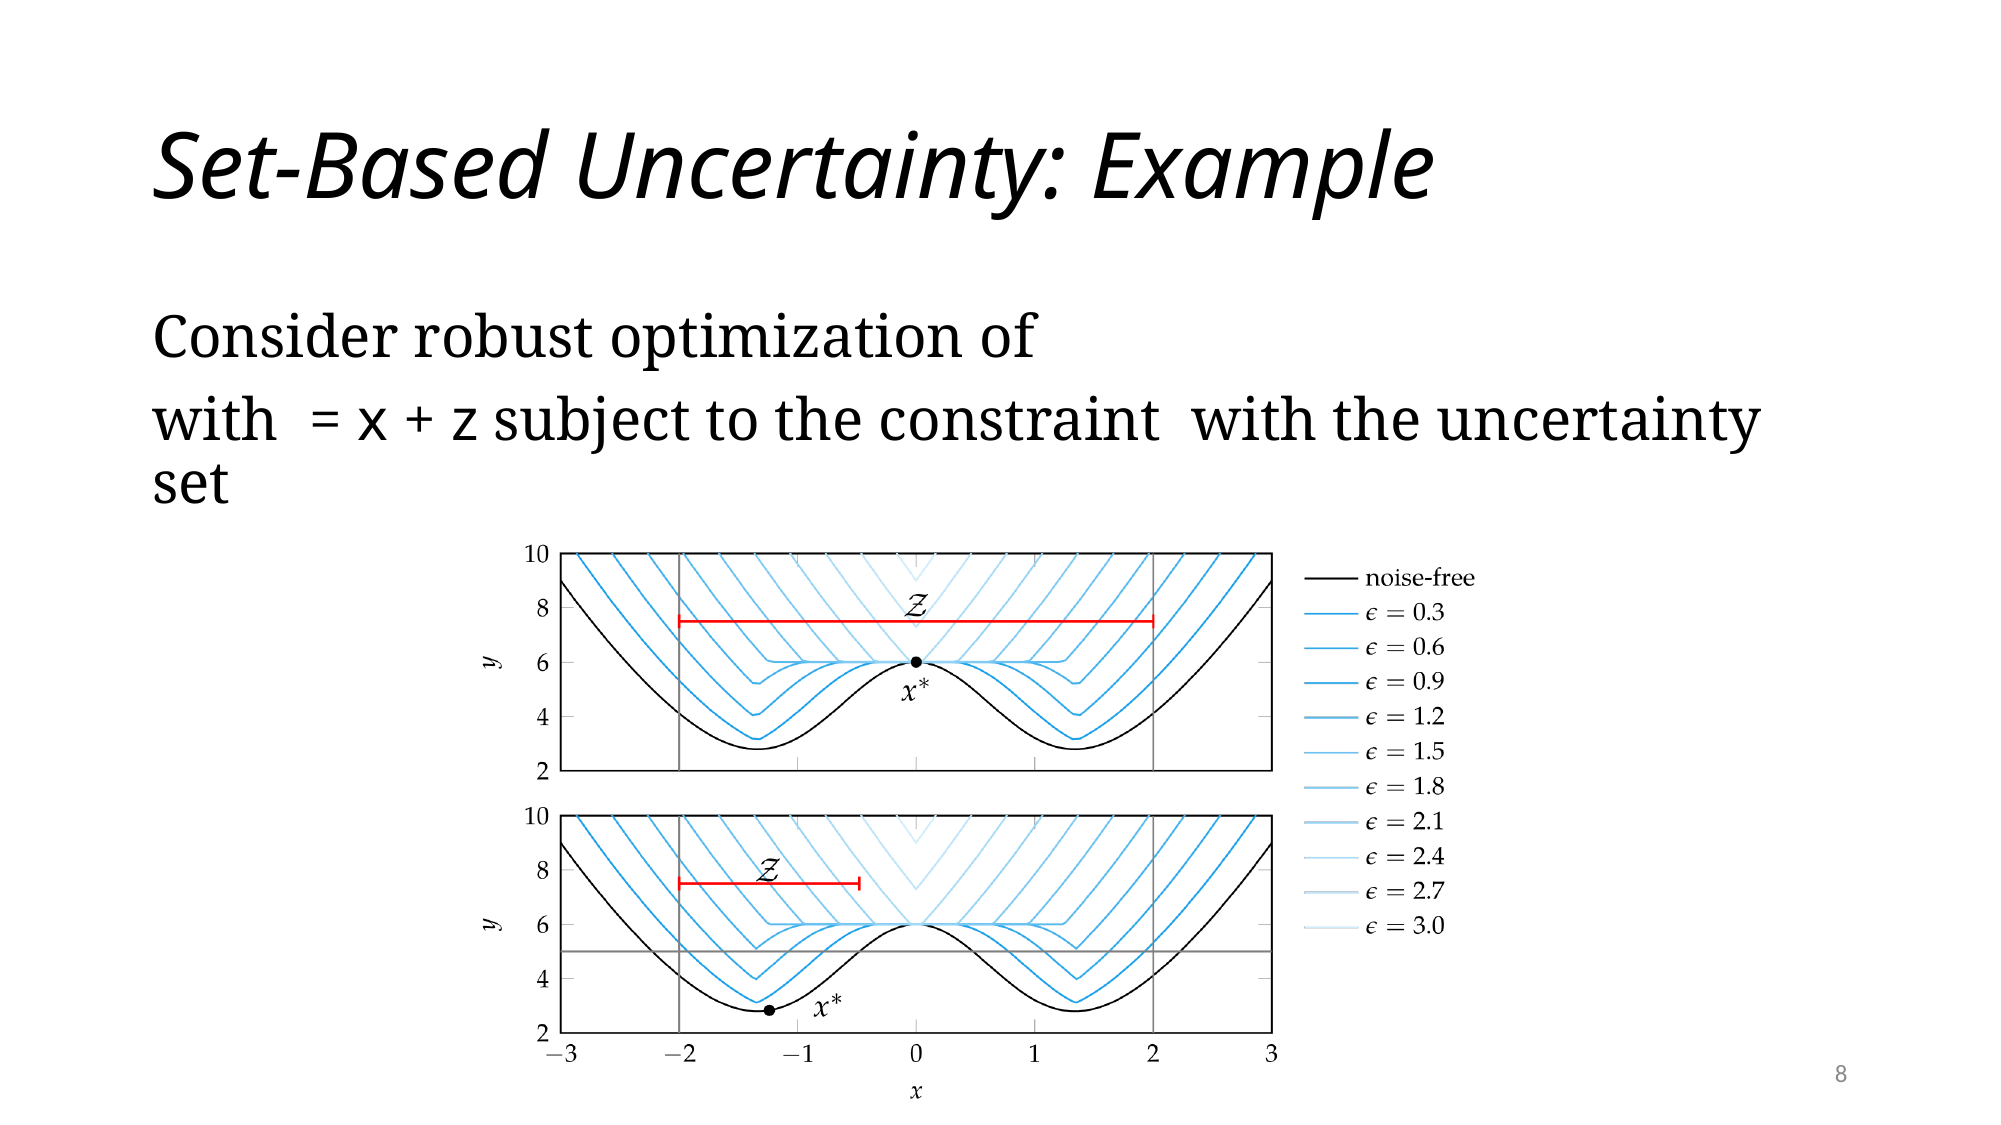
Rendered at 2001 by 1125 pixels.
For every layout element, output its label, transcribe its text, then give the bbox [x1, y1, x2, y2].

title Set-Based Uncertainty: Example [137, 59, 1863, 278]
slide_number 8 [1495, 1042, 1863, 1103]
picture [469, 532, 1495, 1112]
